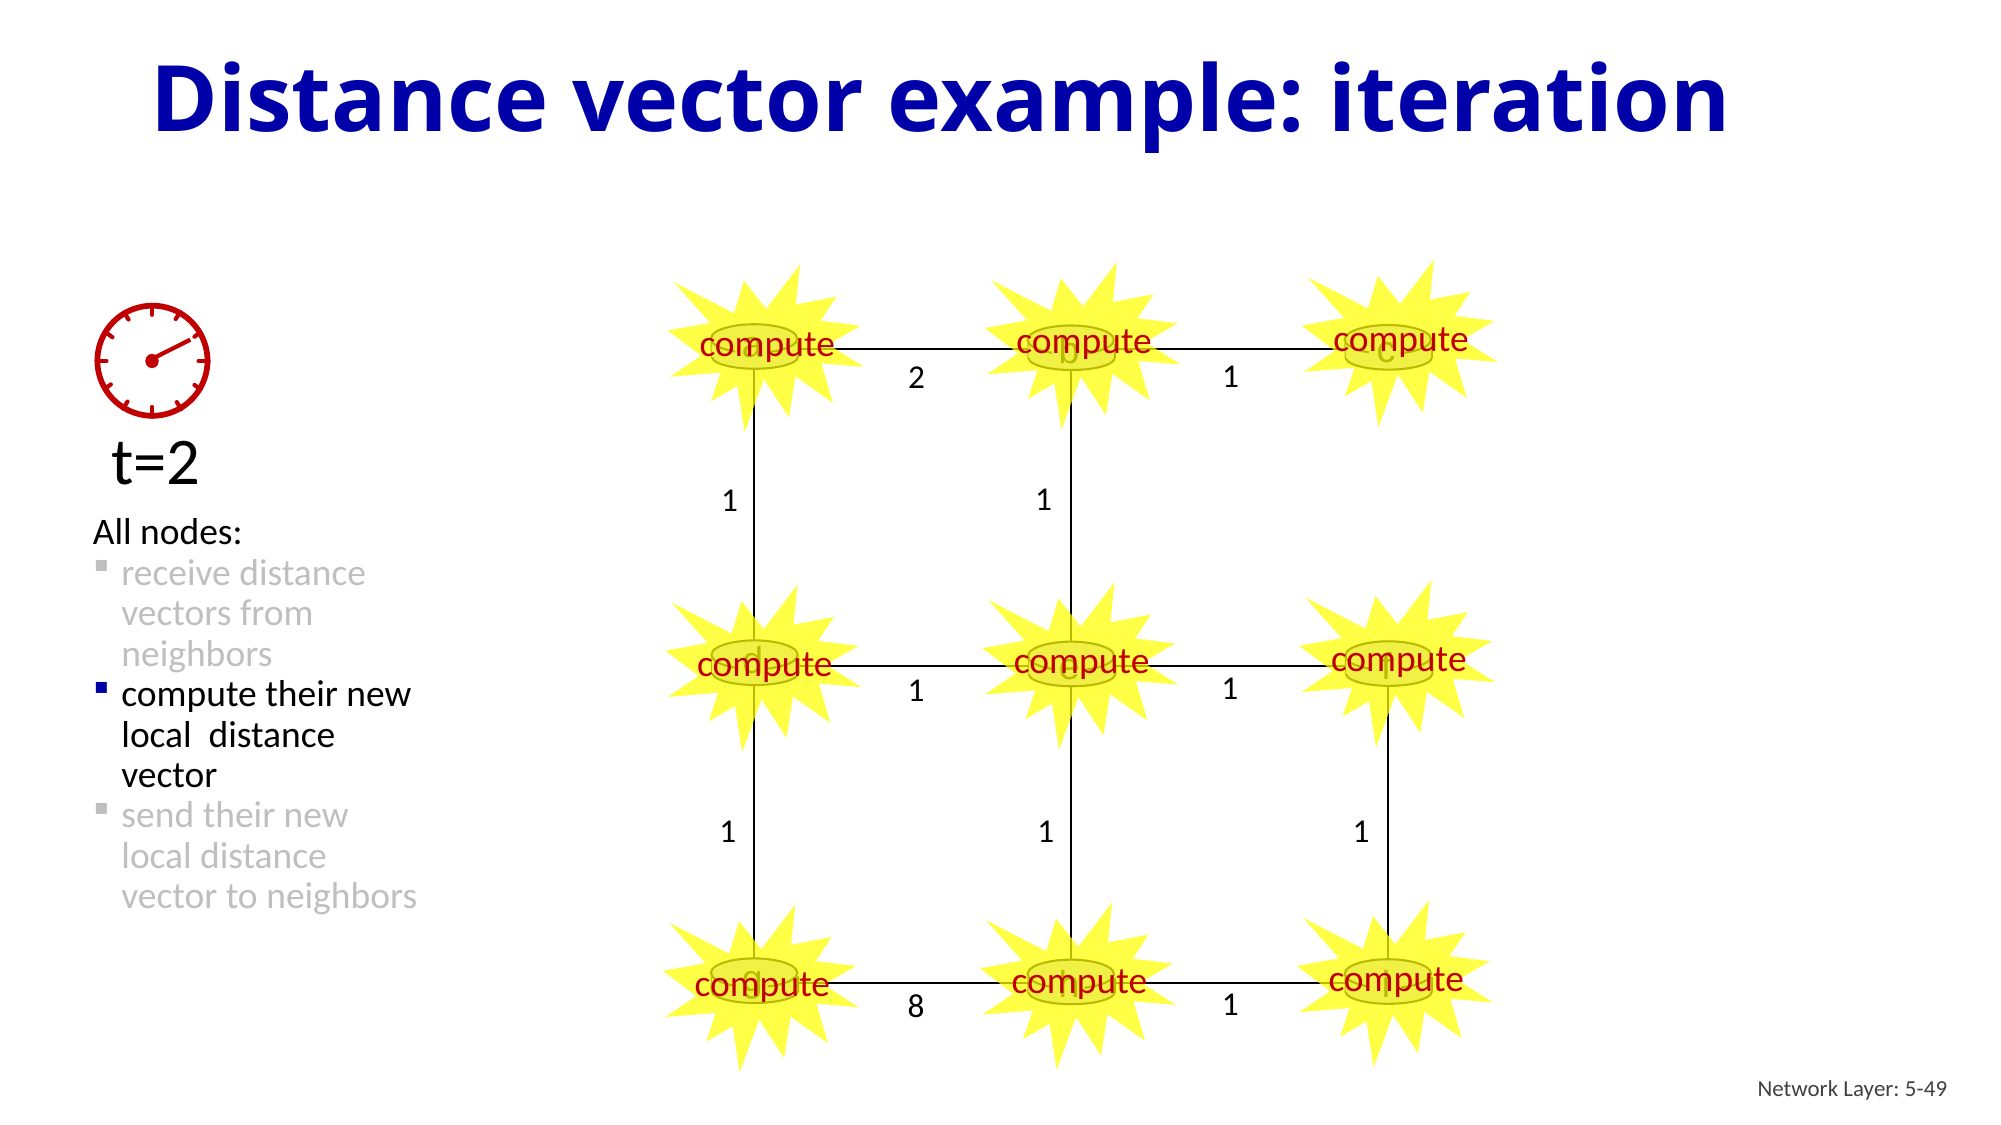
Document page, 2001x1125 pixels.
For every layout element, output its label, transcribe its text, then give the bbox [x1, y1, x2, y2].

title Distance vector example: iteration [135, 28, 1861, 176]
slide_number Network Layer: 5-49 [1512, 1056, 1963, 1117]
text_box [95, 304, 217, 507]
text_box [662, 259, 1498, 1073]
text_box All nodes: receive distance vectors from neighbors compute their new local distance vector send their new local distance vector to neighbors [78, 505, 439, 925]
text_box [150, 339, 191, 360]
